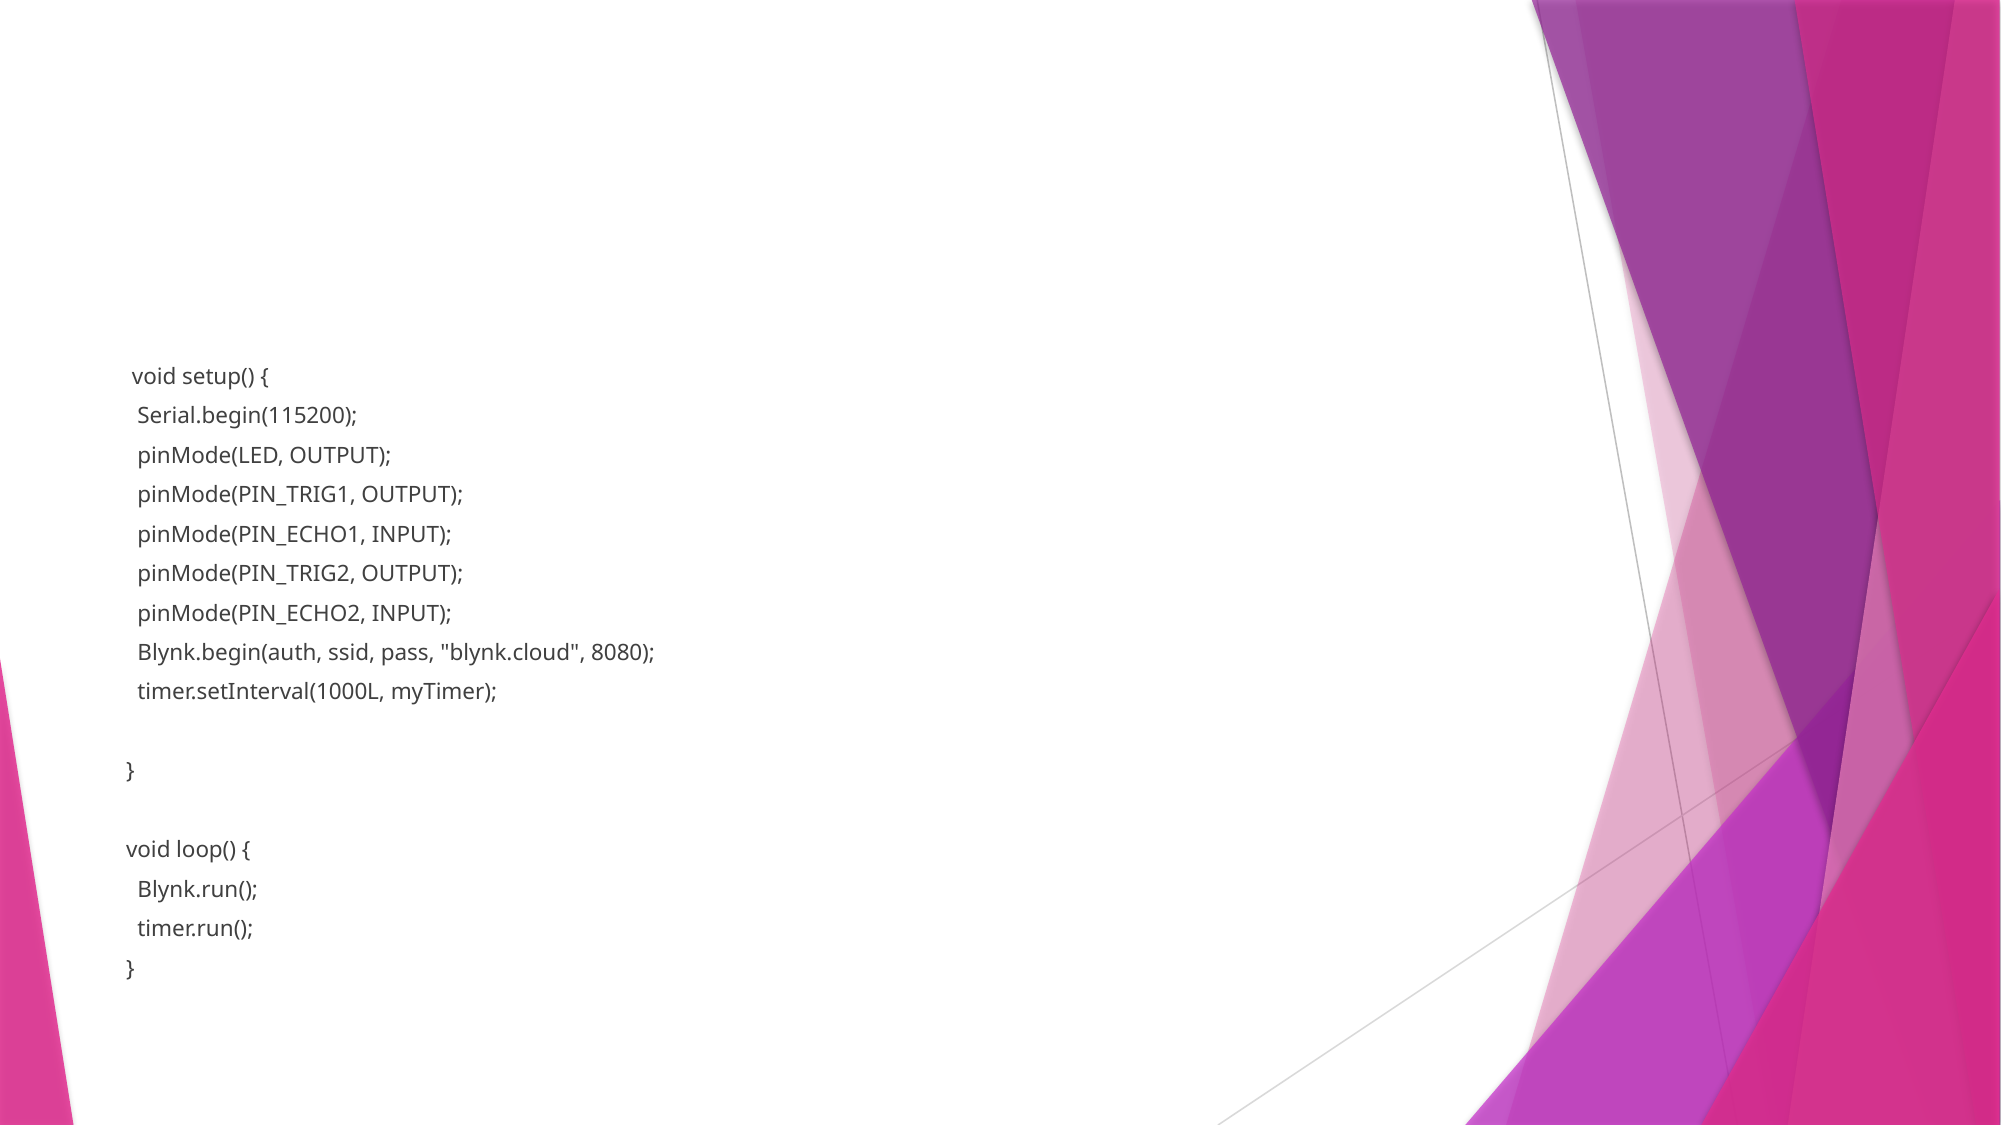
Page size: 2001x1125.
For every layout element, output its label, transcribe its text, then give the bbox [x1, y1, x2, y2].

list void setup() { Serial.begin(115200); pinMode(LED, OUTPUT); pinMode(PIN_TRIG1, OUTPUT); pinMode(PIN_ECHO1, INPUT); pinMode(PIN_TRIG2, OUTPUT); pinMode(PIN_ECHO2, INPUT); Blynk.begin(auth, ssid, pass, "blynk.cloud", 8080); timer.setInterval(1000L, myTimer); } void loop() { Blynk.run(); timer.run(); } [111, 354, 1522, 992]
